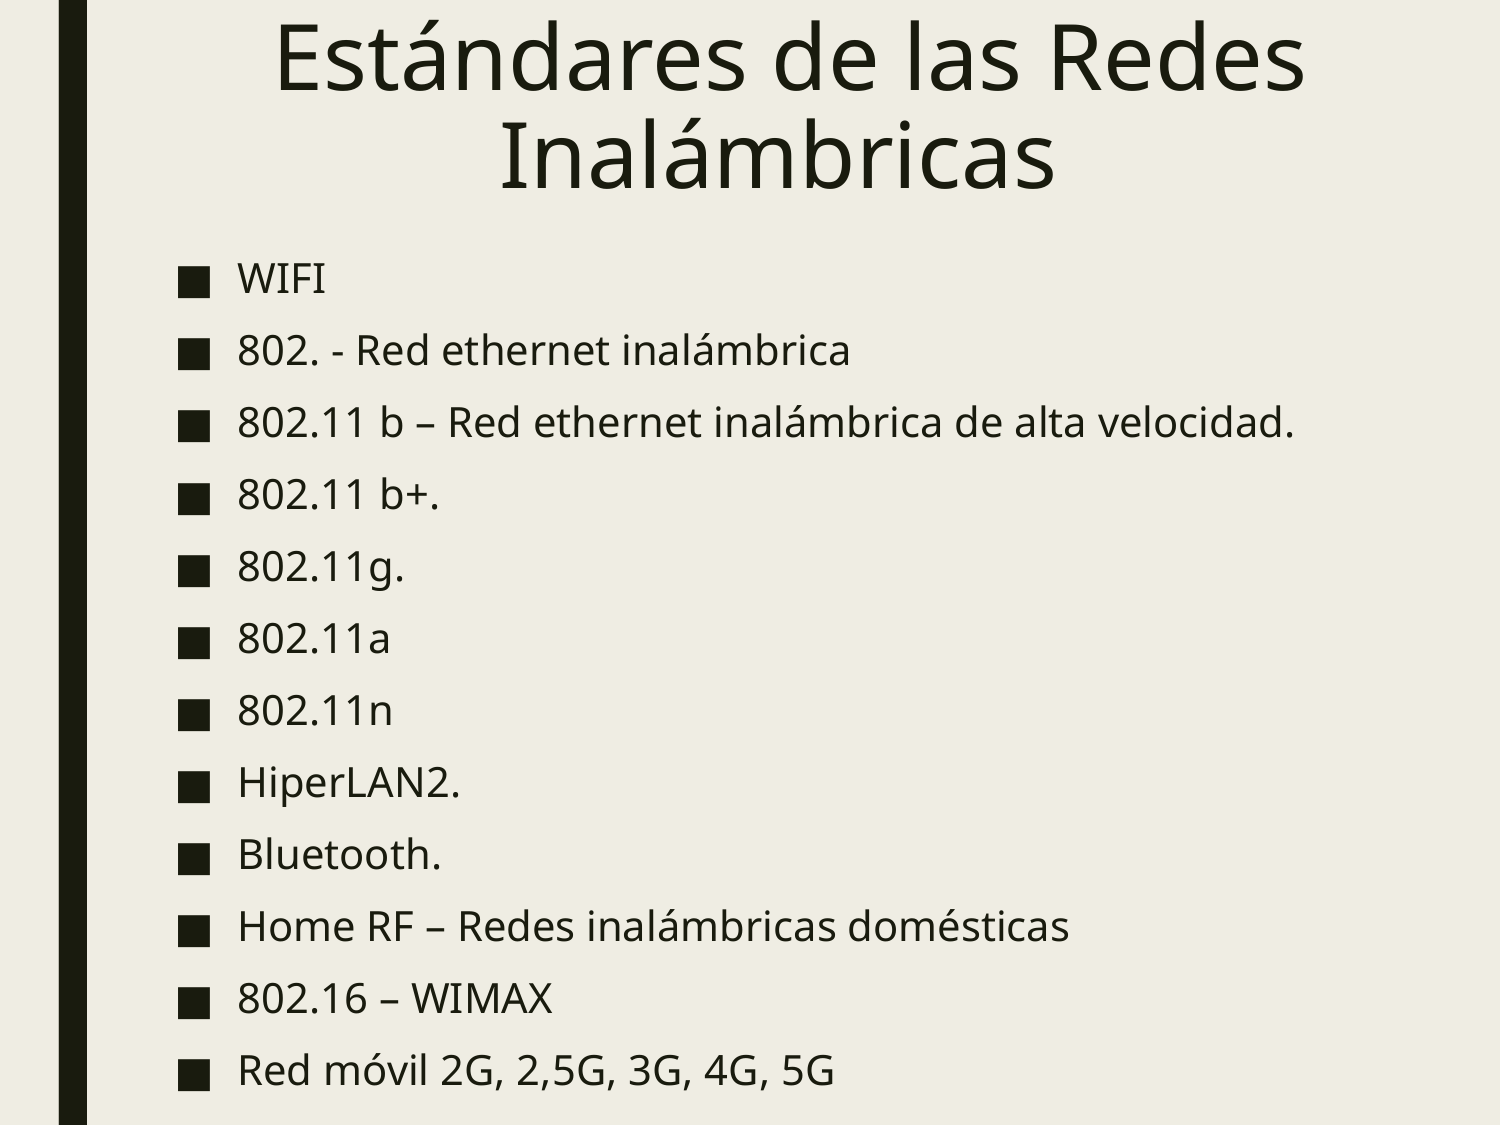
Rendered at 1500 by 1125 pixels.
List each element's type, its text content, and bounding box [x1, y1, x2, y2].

list WIFI 802. - Red ethernet inalámbrica 802.11 b – Red ethernet inalámbrica de alta velocidad. 802.11 b+. 802.11g. 802.11a 802.11n HiperLAN2. Bluetooth. Home RF – Redes inalámbricas domésticas 802.16 – WIMAX Red móvil 2G, 2,5G, 3G, 4G, 5G [159, 248, 1341, 1125]
title Estándares de las Redes Inalámbricas [200, 4, 1382, 249]
